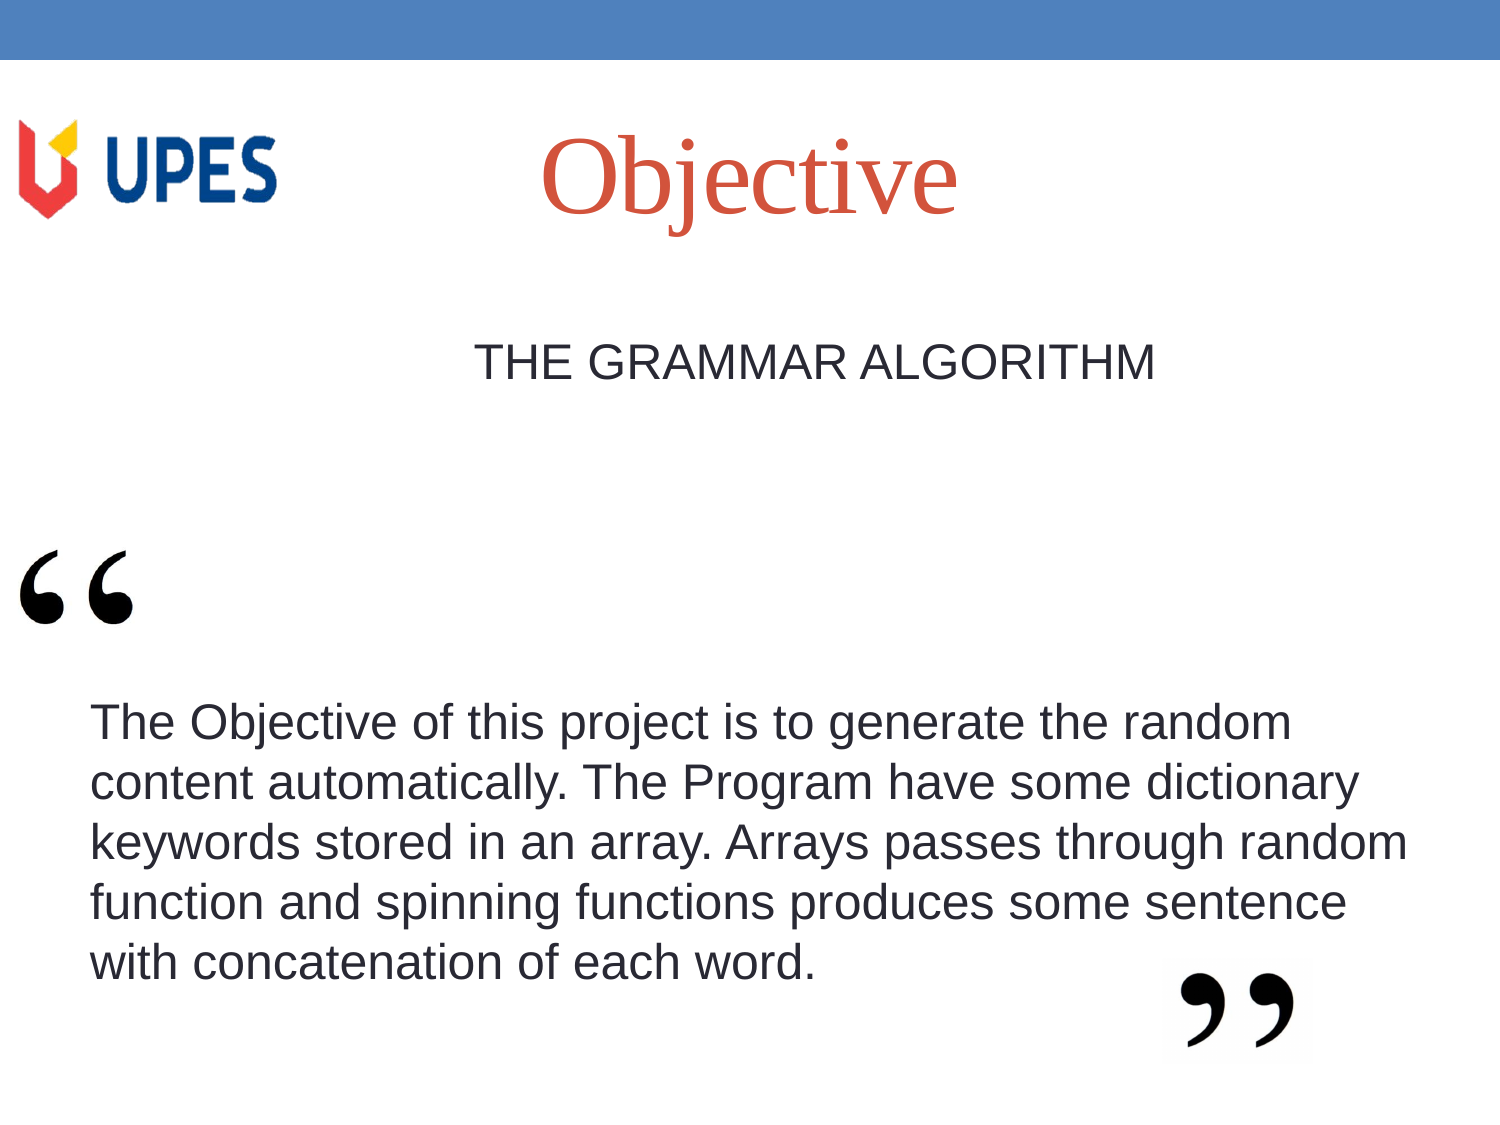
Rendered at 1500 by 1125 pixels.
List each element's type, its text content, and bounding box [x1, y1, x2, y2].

picture [0, 0, 301, 389]
text_box Objective [305, 87, 1425, 250]
picture [0, 532, 151, 639]
text_box THE GRAMMAR ALGORITHM The Objective of this project is to generate the random content automatically. The Program have some dictionary keywords stored in an array. Arrays passes through random function and spinning functions produces some sentence with concatenation of each word. [75, 262, 1425, 1063]
picture [1162, 957, 1314, 1064]
